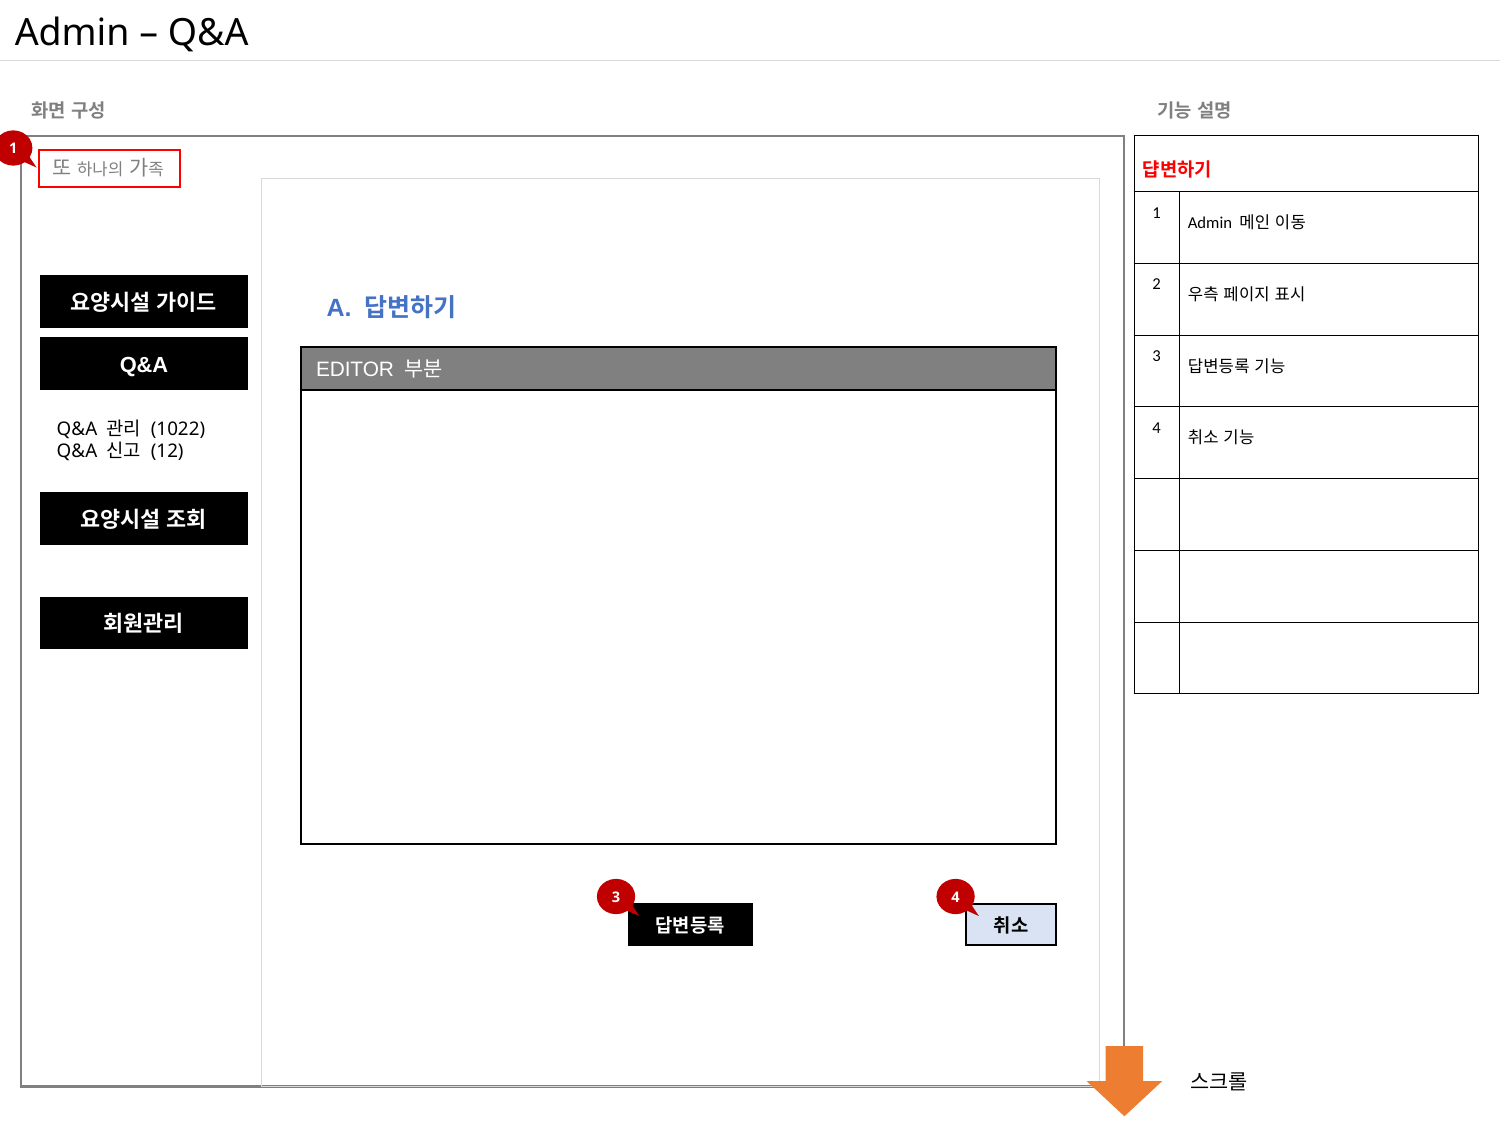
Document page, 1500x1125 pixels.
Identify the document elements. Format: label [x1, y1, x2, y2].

table_cell [1180, 192, 1478, 263]
text_box [1175, 1061, 1263, 1101]
table_header [1135, 136, 1478, 191]
table_cell [1180, 623, 1478, 693]
table_cell [1180, 407, 1478, 478]
text_box [1142, 91, 1247, 129]
table_cell [1135, 264, 1179, 335]
text_box [0, 0, 1500, 61]
table_cell [1180, 551, 1478, 622]
table_cell [1135, 336, 1179, 406]
table_cell [1135, 407, 1179, 478]
table_cell [1135, 479, 1179, 550]
text_box [0, 91, 1165, 1118]
table_cell [1180, 264, 1478, 335]
table_cell [1135, 192, 1179, 263]
table_cell [1135, 551, 1179, 622]
table_cell [1180, 479, 1478, 550]
table_cell [1180, 336, 1478, 406]
table_cell [1135, 623, 1179, 693]
